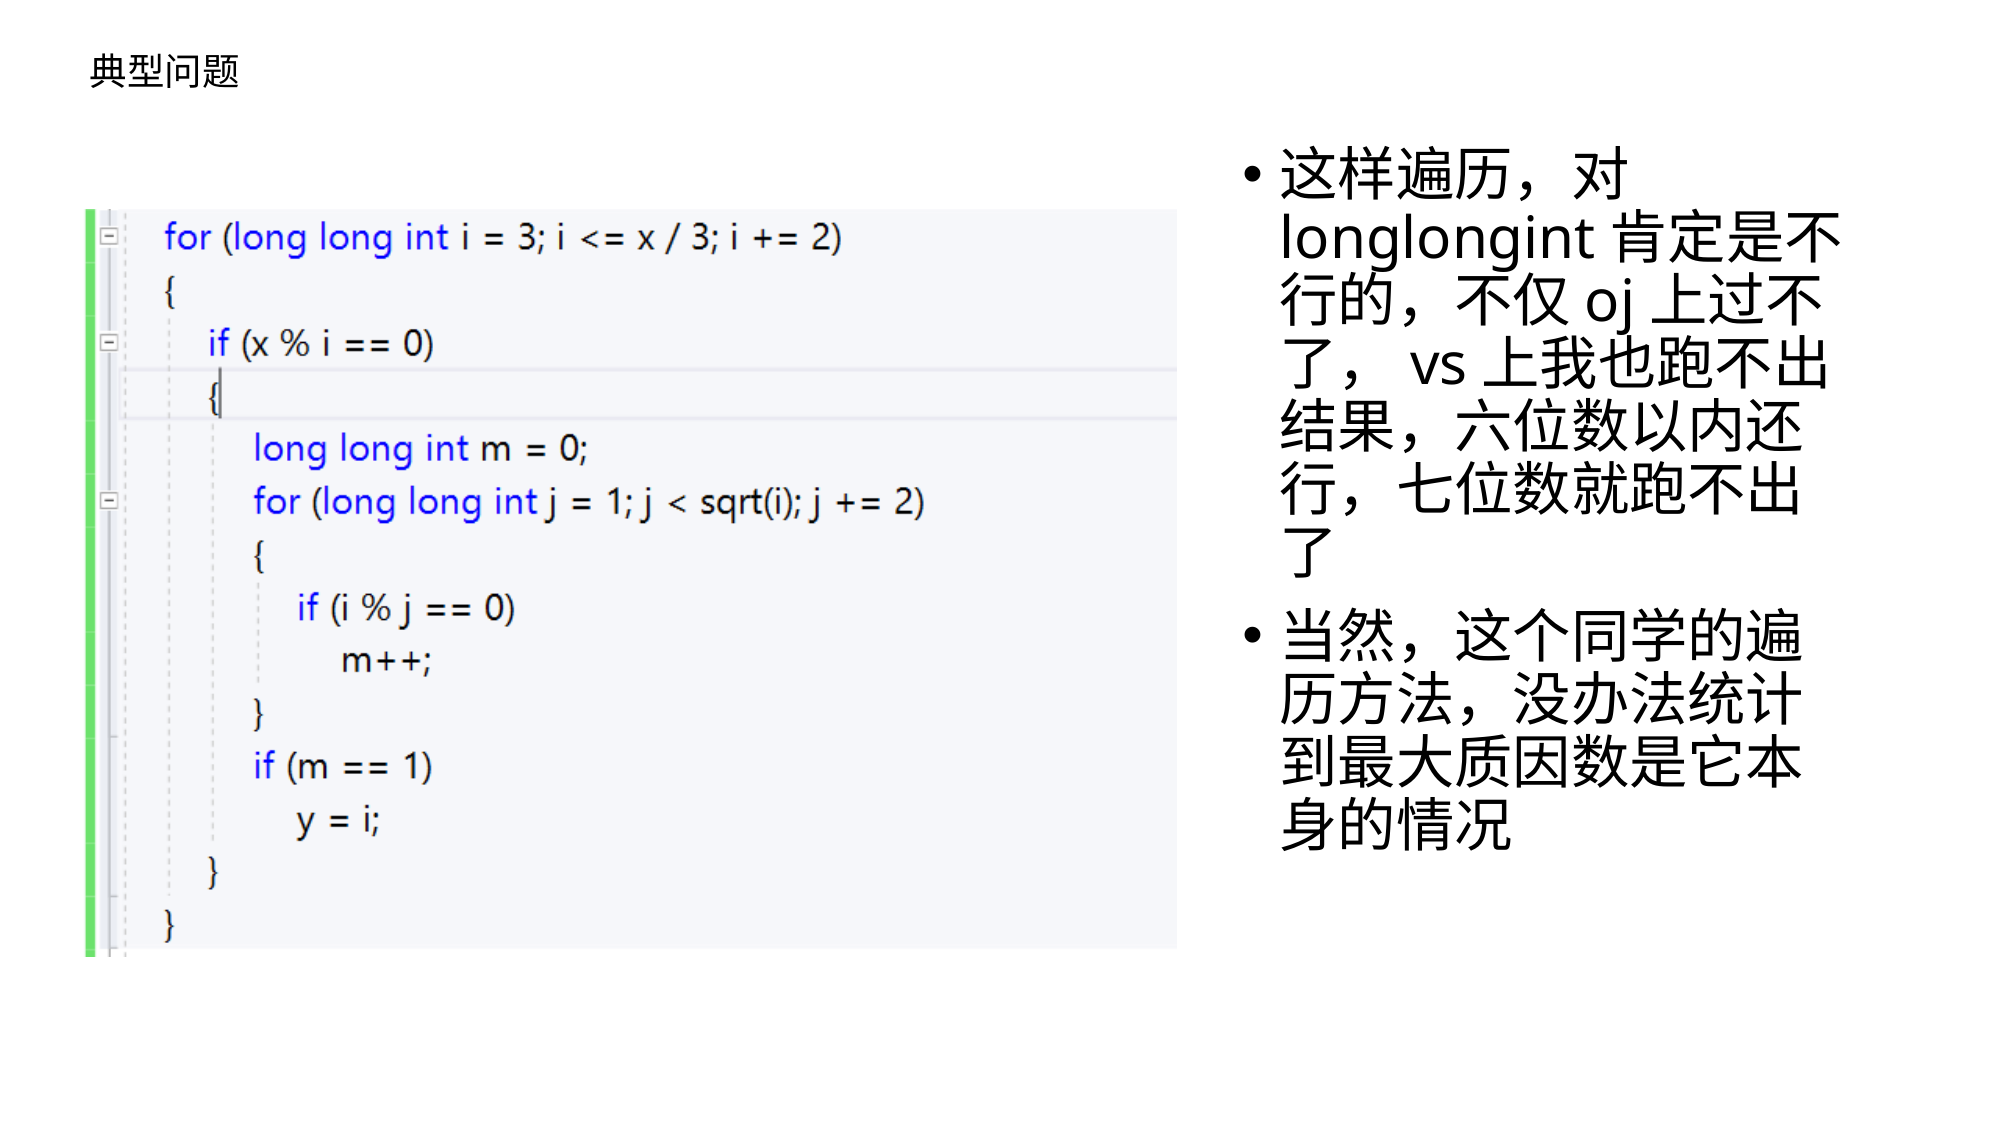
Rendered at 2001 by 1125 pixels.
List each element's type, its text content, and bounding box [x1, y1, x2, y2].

text_box 典型问题 [75, 40, 1217, 101]
picture [74, 209, 1177, 957]
list 这样遍历，对longlongint肯定是不行的，不仅oj上过不了，vs上我也跑不出结果，六位数以内还行，七位数就跑不出了 当然，这个同学的遍历方法，没办法统计到最大质因数是它本身的情况 [1227, 137, 1863, 1014]
